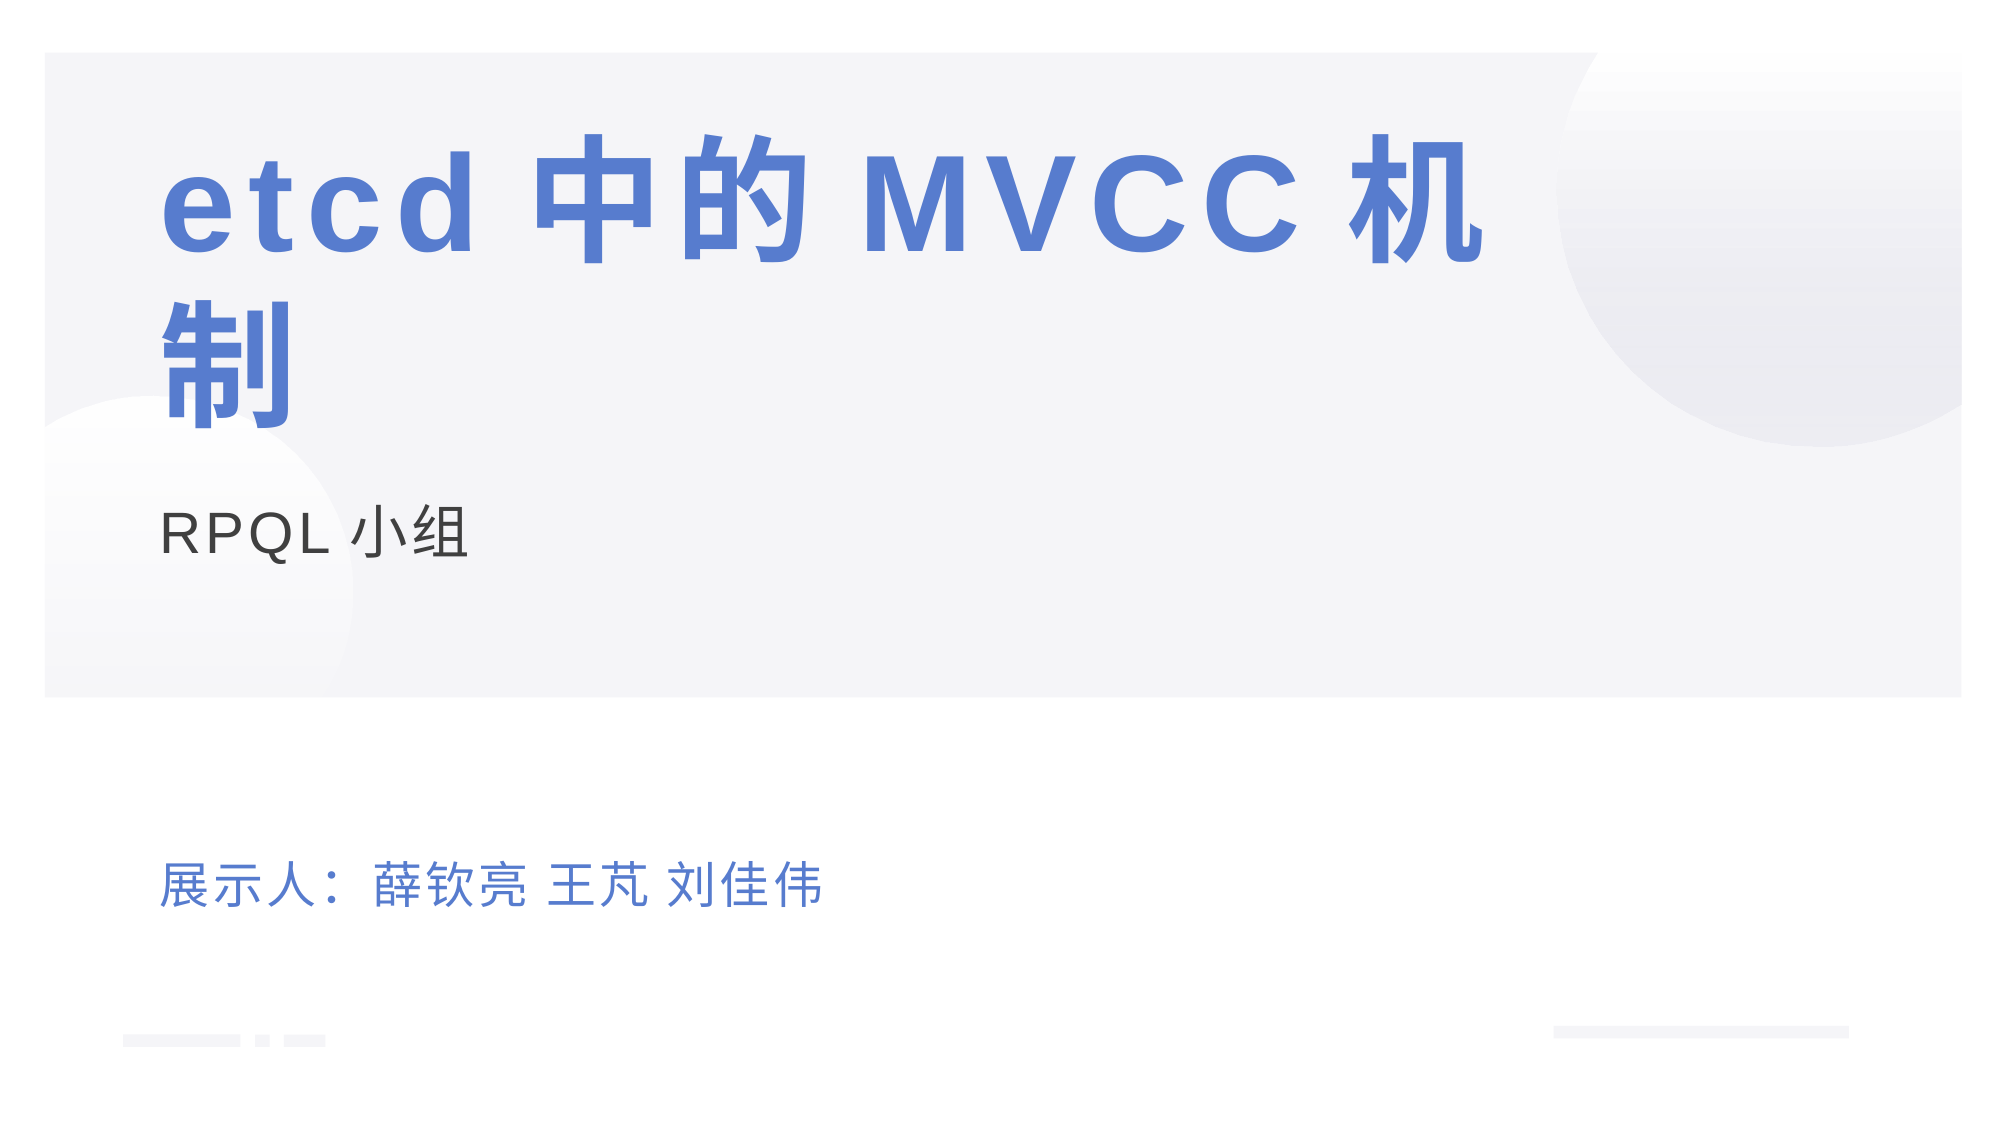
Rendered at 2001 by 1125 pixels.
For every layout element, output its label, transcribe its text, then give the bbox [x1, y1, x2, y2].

subtitle RPQL小组 [144, 495, 1645, 641]
list 展示人：薛钦亮 王芃 刘佳伟 [144, 828, 1111, 997]
title etcd中的MVCC机制 [144, 132, 1645, 444]
